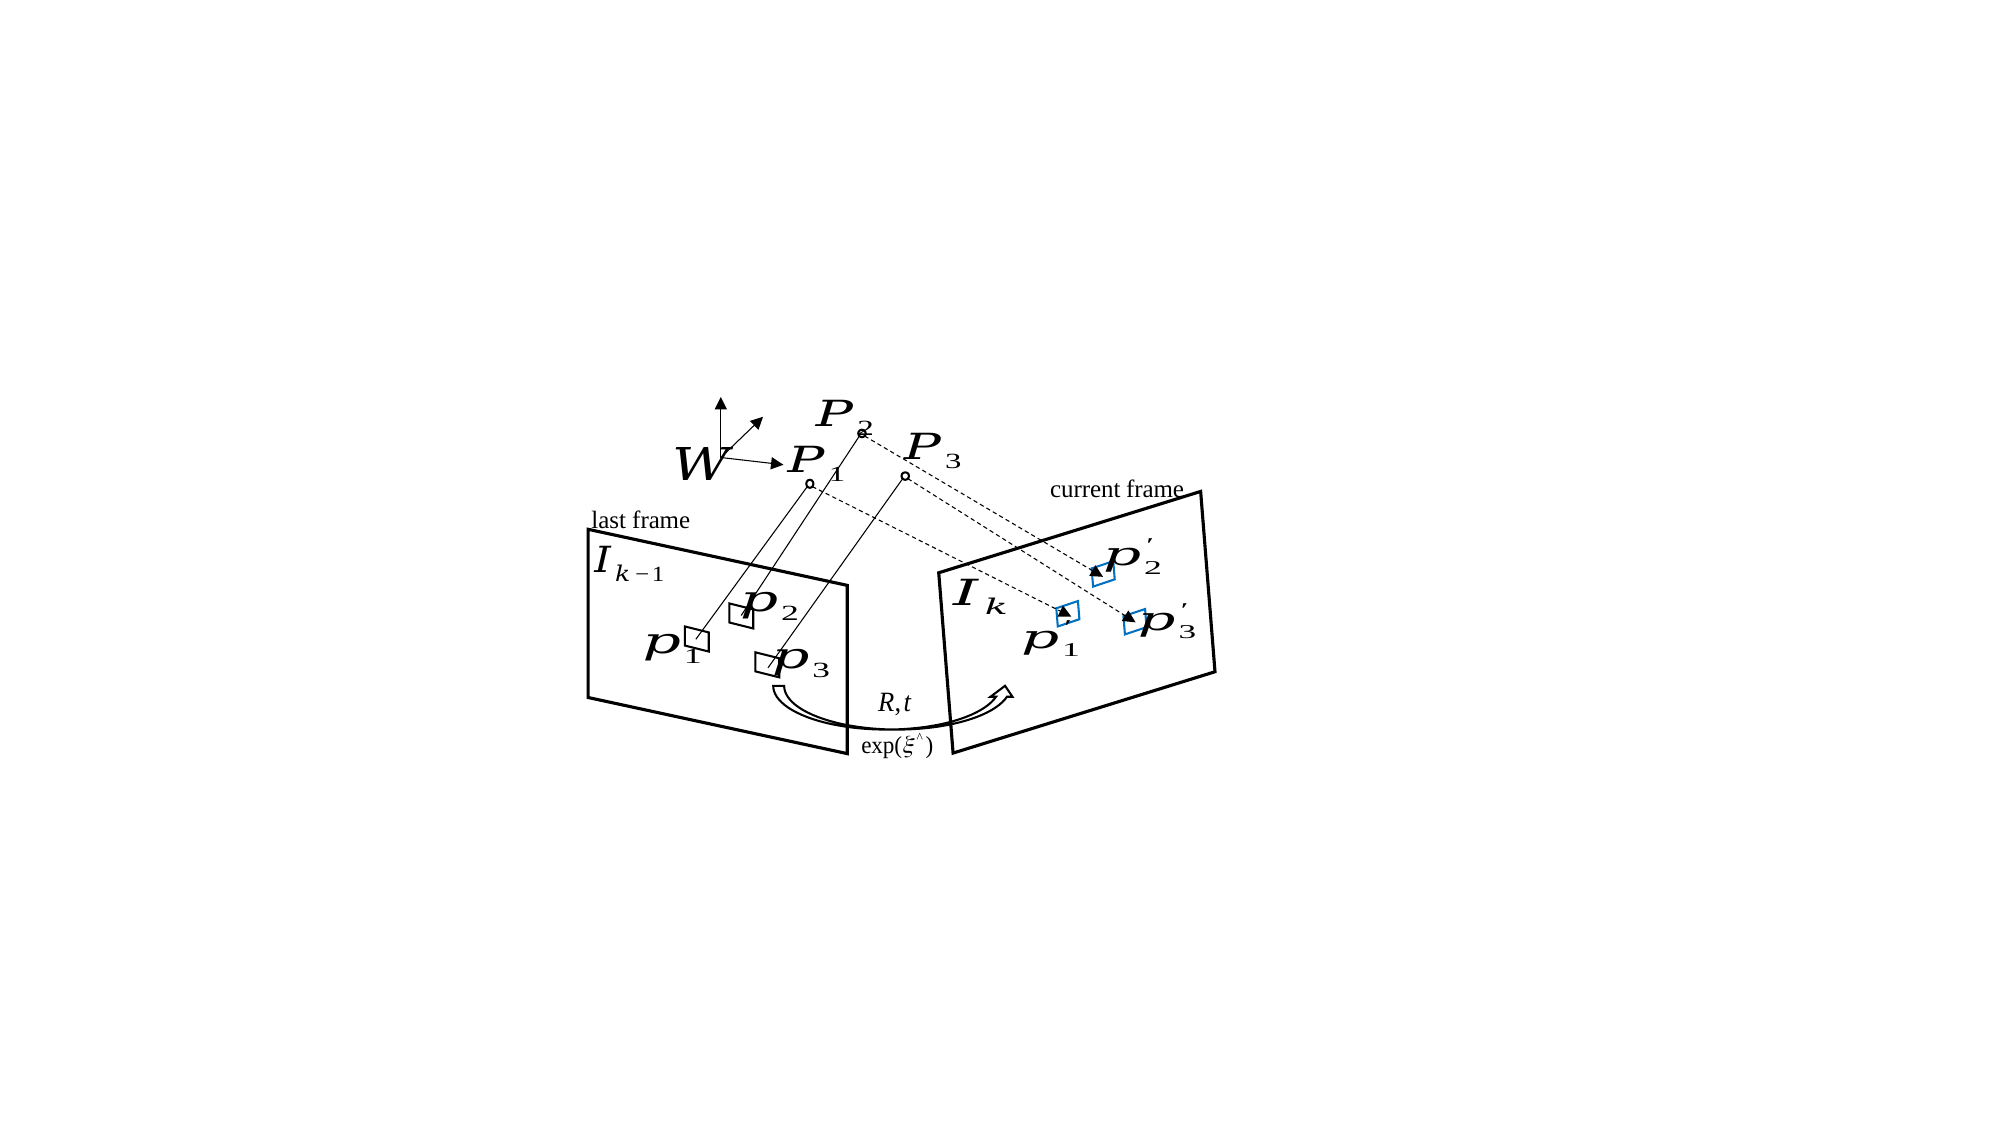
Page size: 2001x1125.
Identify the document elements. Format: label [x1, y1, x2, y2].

text_box [588, 394, 1211, 764]
